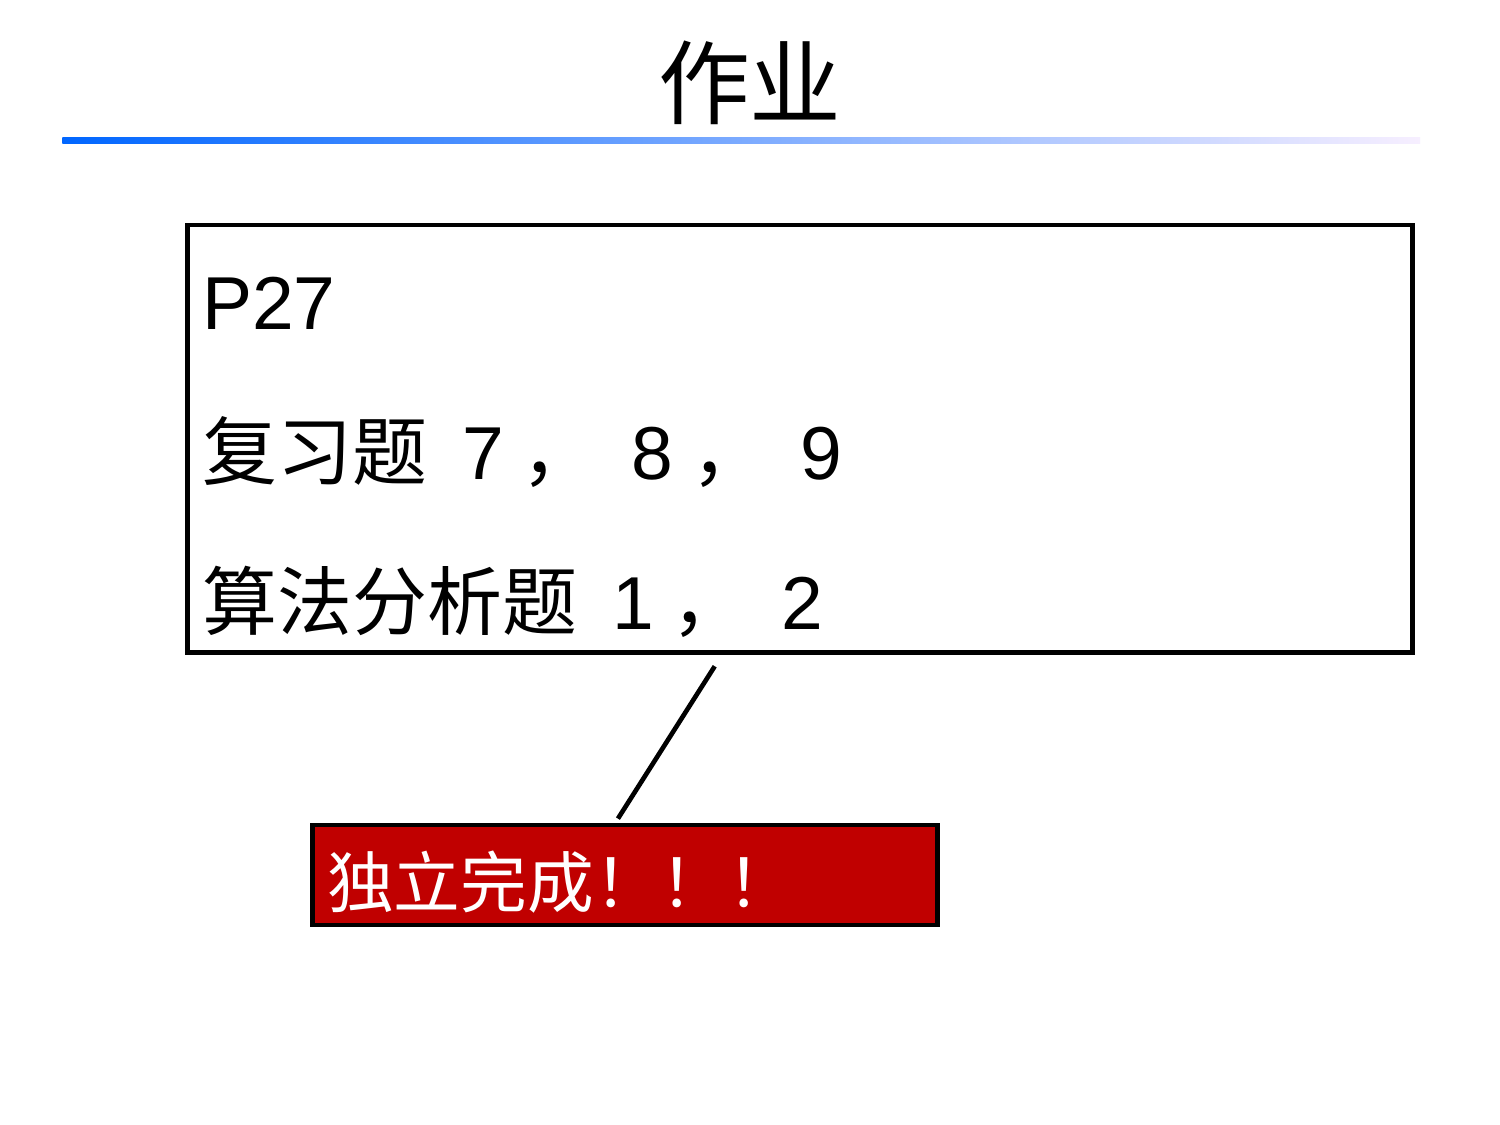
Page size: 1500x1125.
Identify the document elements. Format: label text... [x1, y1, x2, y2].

title 作业 [74, 0, 1426, 176]
text_box P27 复习题 7， 8， 9 算法分析题 1， 2 [187, 224, 1413, 653]
text_box 独立完成！！！ [312, 825, 938, 925]
text_box [62, 137, 1421, 144]
